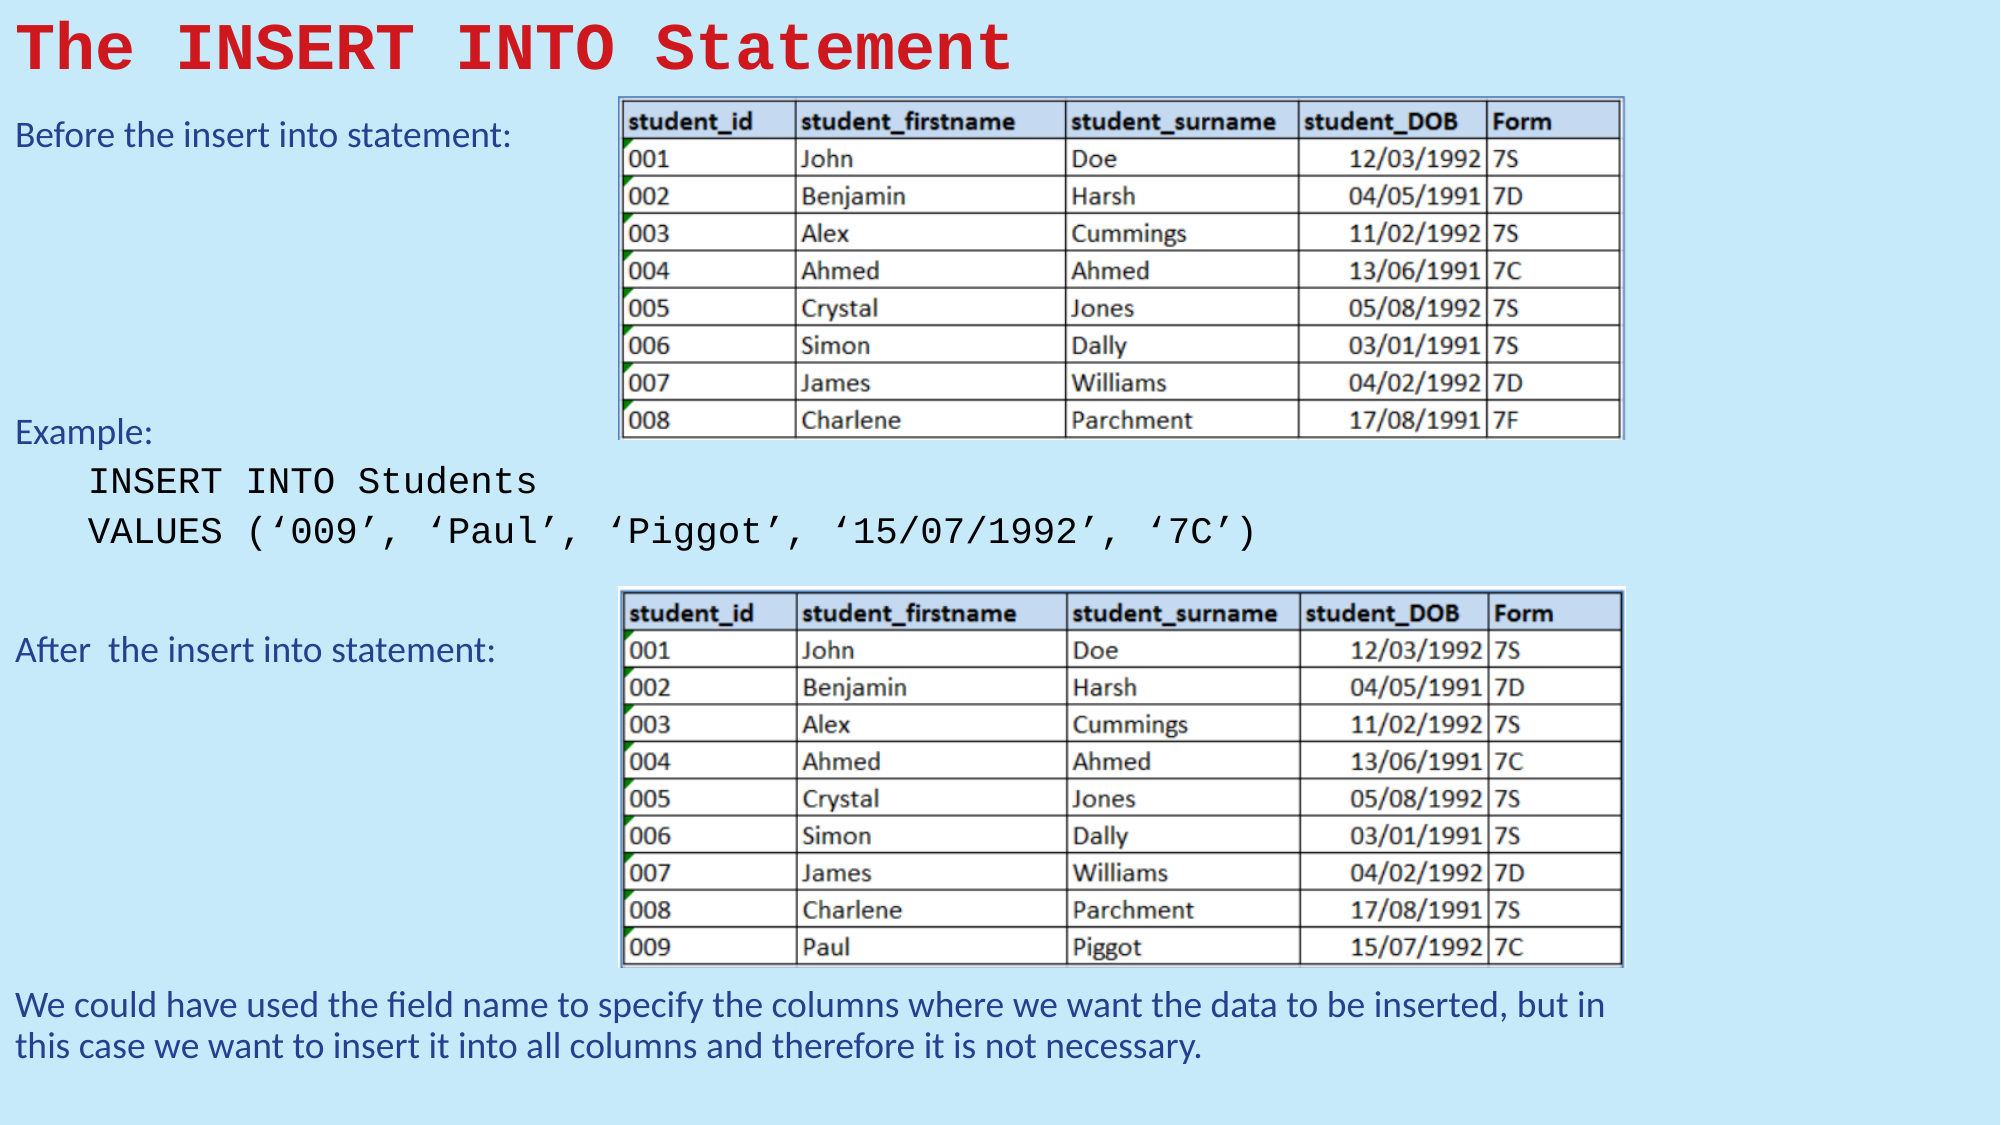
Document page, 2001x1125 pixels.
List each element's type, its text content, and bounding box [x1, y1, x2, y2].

picture [618, 586, 1626, 968]
title The INSERT INTO Statement [0, 0, 1579, 97]
list Before the insert into statement: Example: INSERT INTO Students VALUES (‘009’, ‘Paul’, ‘Piggot’, ‘15/07/1992’, ‘7C’) After the insert into statement: We could have used the field name to specify the columns where we want the data to be inserted, but in this case we want to insert it into all columns and therefore it is not necessary. [0, 108, 2000, 1125]
picture [618, 96, 1626, 440]
